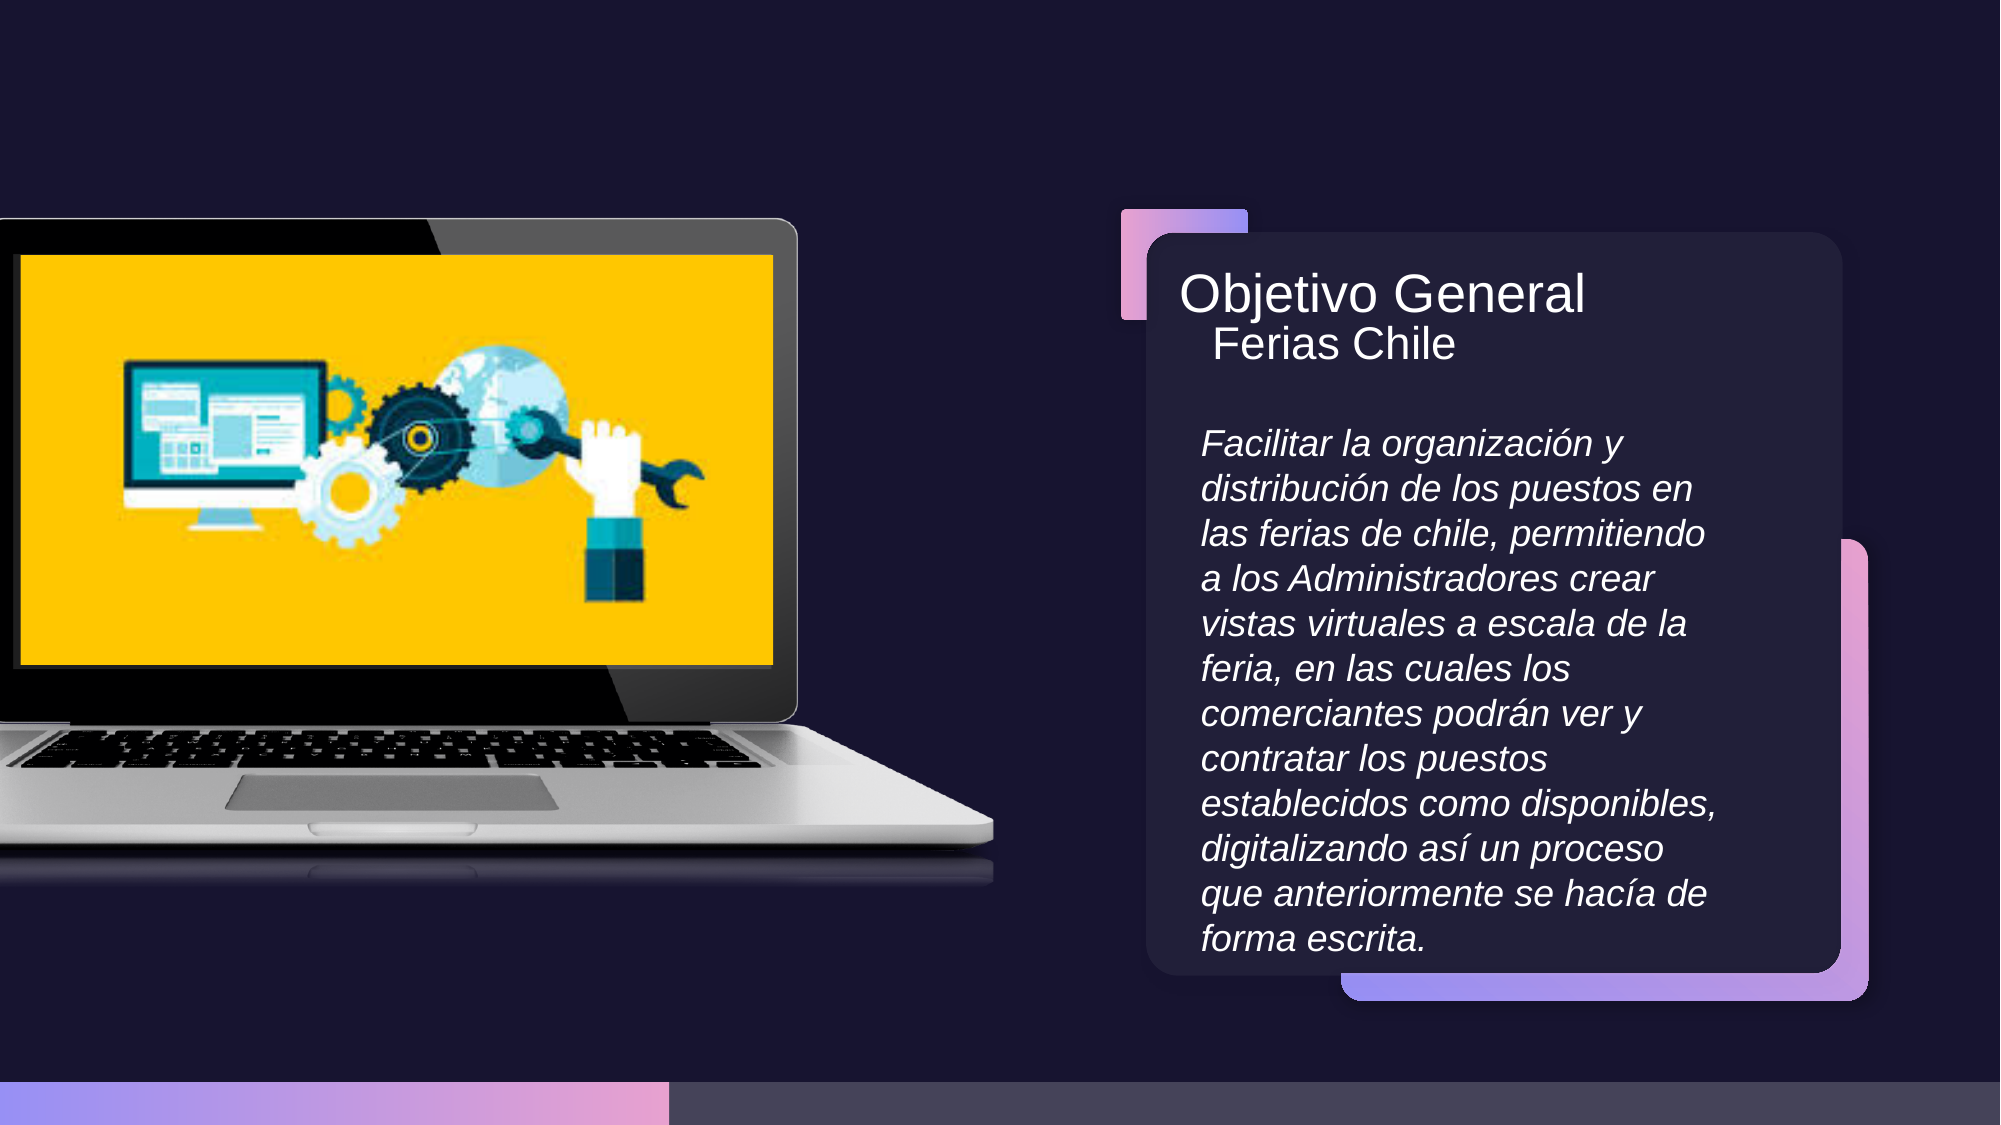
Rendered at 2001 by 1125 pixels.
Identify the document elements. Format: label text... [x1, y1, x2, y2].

text_box Ferias Chile [1212, 331, 1746, 376]
text_box [1120, 209, 1248, 321]
text_box Objetivo General [1180, 250, 1911, 331]
text_box [1146, 232, 1843, 976]
picture [0, 134, 1048, 944]
text_box [0, 1082, 670, 1125]
text_box Facilitar la organización y distribución de los puestos en las ferias de chile, permitiendo a los Administradores crear vistas virtuales a escala de la feria, en las cuales los comerciantes podrán ver y contratar los puestos establecidos como disponibles, digitalizando así un proceso que anteriormente se hacía de forma escrita. [1200, 411, 1734, 1027]
text_box [670, 1082, 2000, 1125]
text_box [1734, 547, 1869, 1001]
